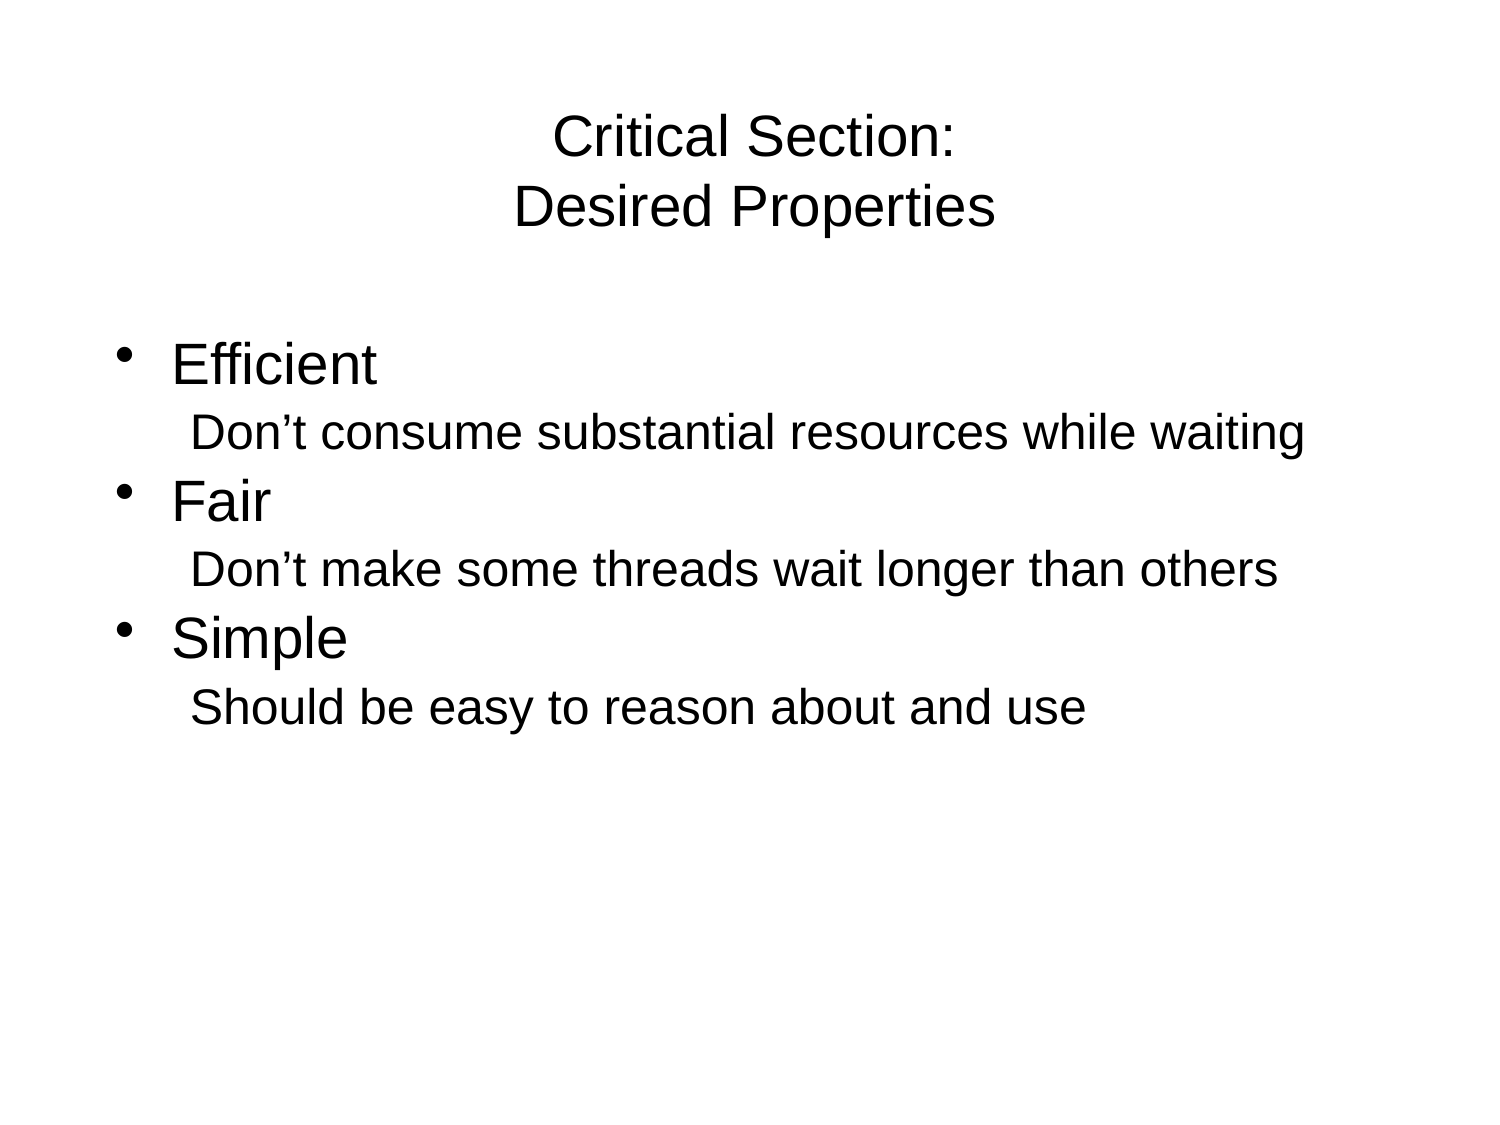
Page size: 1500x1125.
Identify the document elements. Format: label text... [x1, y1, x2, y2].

title Critical Section: Desired Properties [124, 74, 1386, 263]
list Efficient Don’t consume substantial resources while waiting Fair Don’t make some threads wait longer than others Simple Should be easy to reason about and use [99, 326, 1374, 1063]
